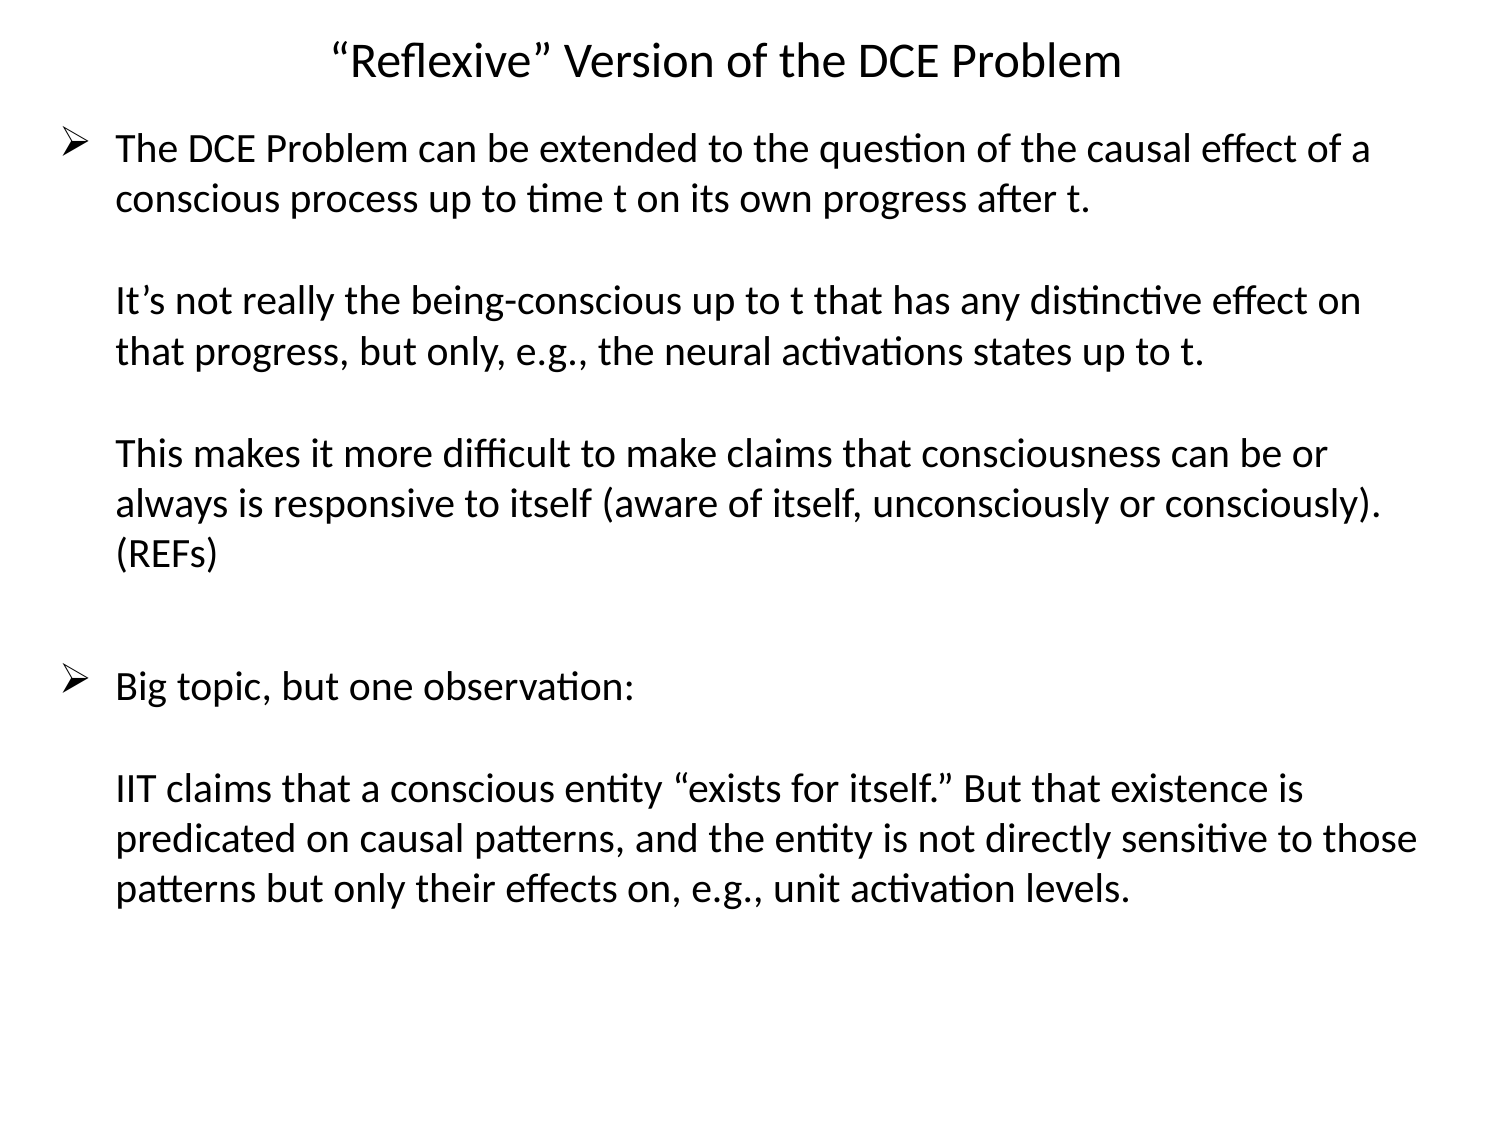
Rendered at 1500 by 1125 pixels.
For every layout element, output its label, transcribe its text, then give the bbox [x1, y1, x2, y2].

title “Reflexive” Version of the DCE Problem [88, 10, 1364, 105]
list The DCE Problem can be extended to the question of the causal effect of a conscious process up to time t on its own progress after t. It’s not really the being-conscious up to t that has any distinctive effect on that progress, but only, e.g., the neural activations states up to t. This makes it more difficult to make claims that consciousness can be or always is responsive to itself (aware of itself, unconsciously or consciously). (REFs) Big topic, but one observation: IIT claims that a conscious entity “exists for itself.” But that existence is predicated on causal patterns, and the entity is not directly sensitive to those patterns but only their effects on, e.g., unit activation levels. [44, 113, 1456, 1094]
